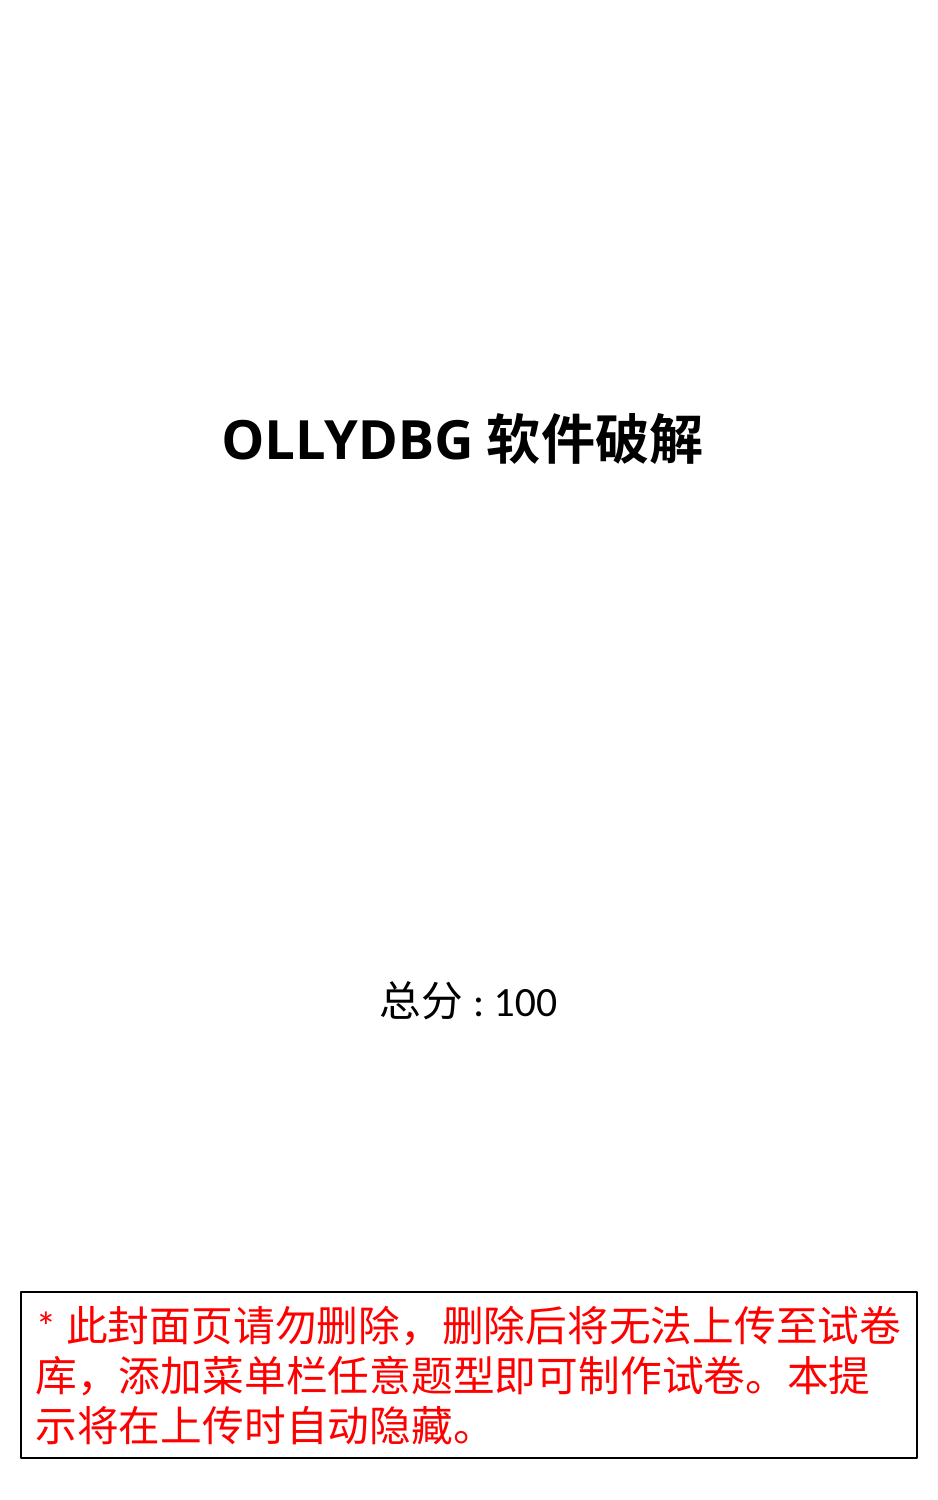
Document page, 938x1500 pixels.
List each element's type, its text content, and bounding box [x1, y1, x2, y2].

text_box 总分: 100 [302, 958, 636, 1042]
text_box *此封面页请勿删除，删除后将无法上传至试卷库，添加菜单栏任意题型即可制作试卷。本提示将在上传时自动隐藏。 [20, 1291, 917, 1459]
title OLLYDBG软件破解 [46, 171, 891, 779]
